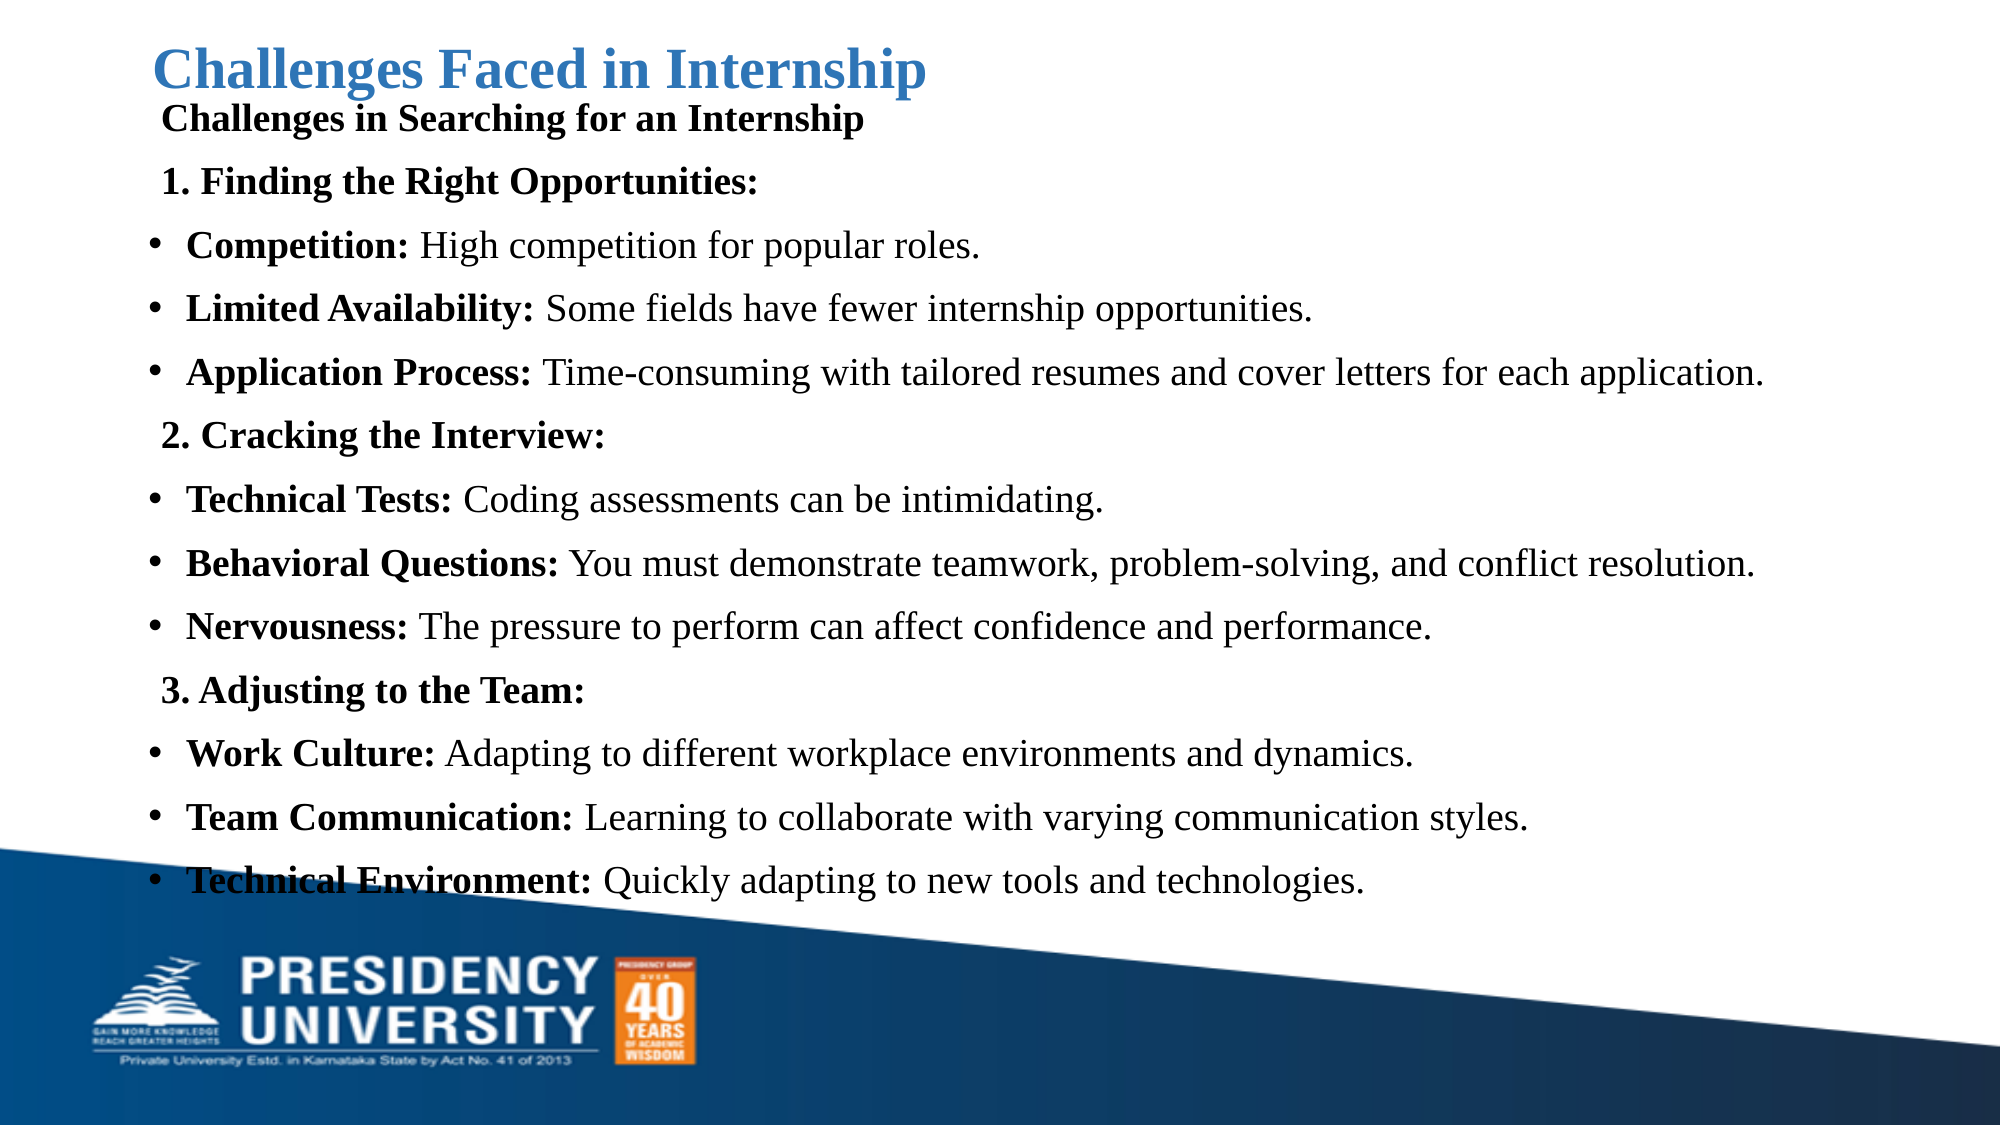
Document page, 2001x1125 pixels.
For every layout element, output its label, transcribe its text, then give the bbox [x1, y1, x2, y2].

title Challenges Faced in Internship [137, 0, 1863, 89]
list Challenges in Searching for an Internship 1. Finding the Right Opportunities: Competition: High competition for popular roles. Limited Availability: Some fields have fewer internship opportunities. Application Process: Time-consuming with tailored resumes and cover letters for each application. 2. Cracking the Interview: Technical Tests: Coding assessments can be intimidating. Behavioral Questions: You must demonstrate teamwork, problem-solving, and conflict resolution. Nervousness: The pressure to perform can affect confidence and performance. 3. Adjusting to the Team: Work Culture: Adapting to different workplace environments and dynamics. Team Communication: Learning to collaborate with varying communication styles. Technical Environment: Quickly adapting to new tools and technologies. [133, 89, 1884, 909]
picture [0, 845, 2000, 1125]
